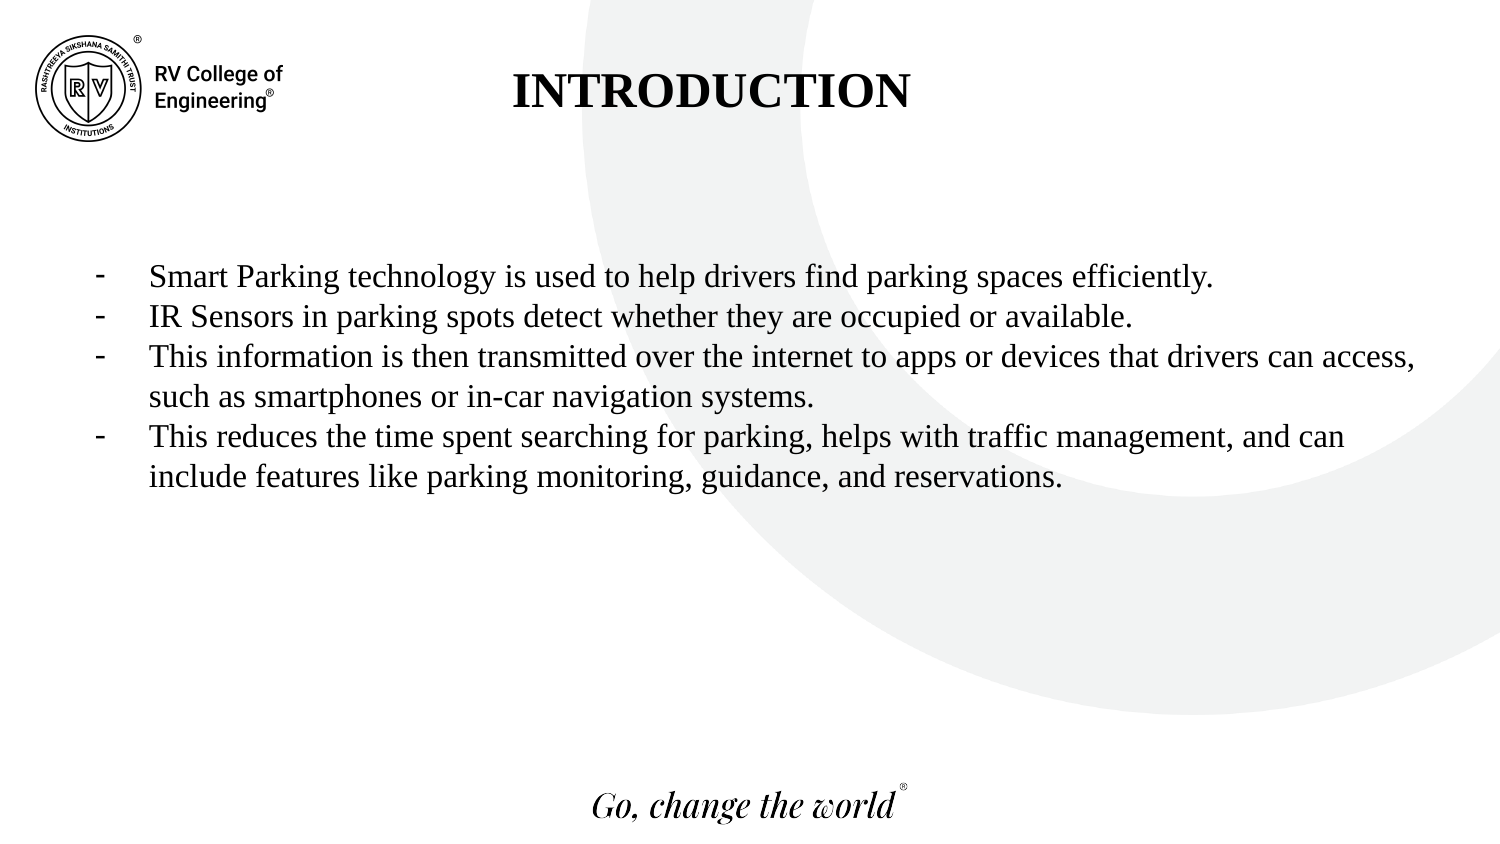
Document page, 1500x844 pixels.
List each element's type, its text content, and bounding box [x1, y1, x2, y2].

picture [0, 0, 1500, 844]
text_box Smart Parking technology is used to help drivers find parking spaces efficiently. IR Sensors in parking spots detect whether they are occupied or available. This information is then transmitted over the internet to apps or devices that drivers can access, such as smartphones or in-car navigation systems. This reduces the time spent searching for parking, helps with traffic management, and can include features like parking monitoring, guidance, and reservations. [58, 239, 1442, 569]
text_box INTRODUCTION [496, 42, 1239, 173]
